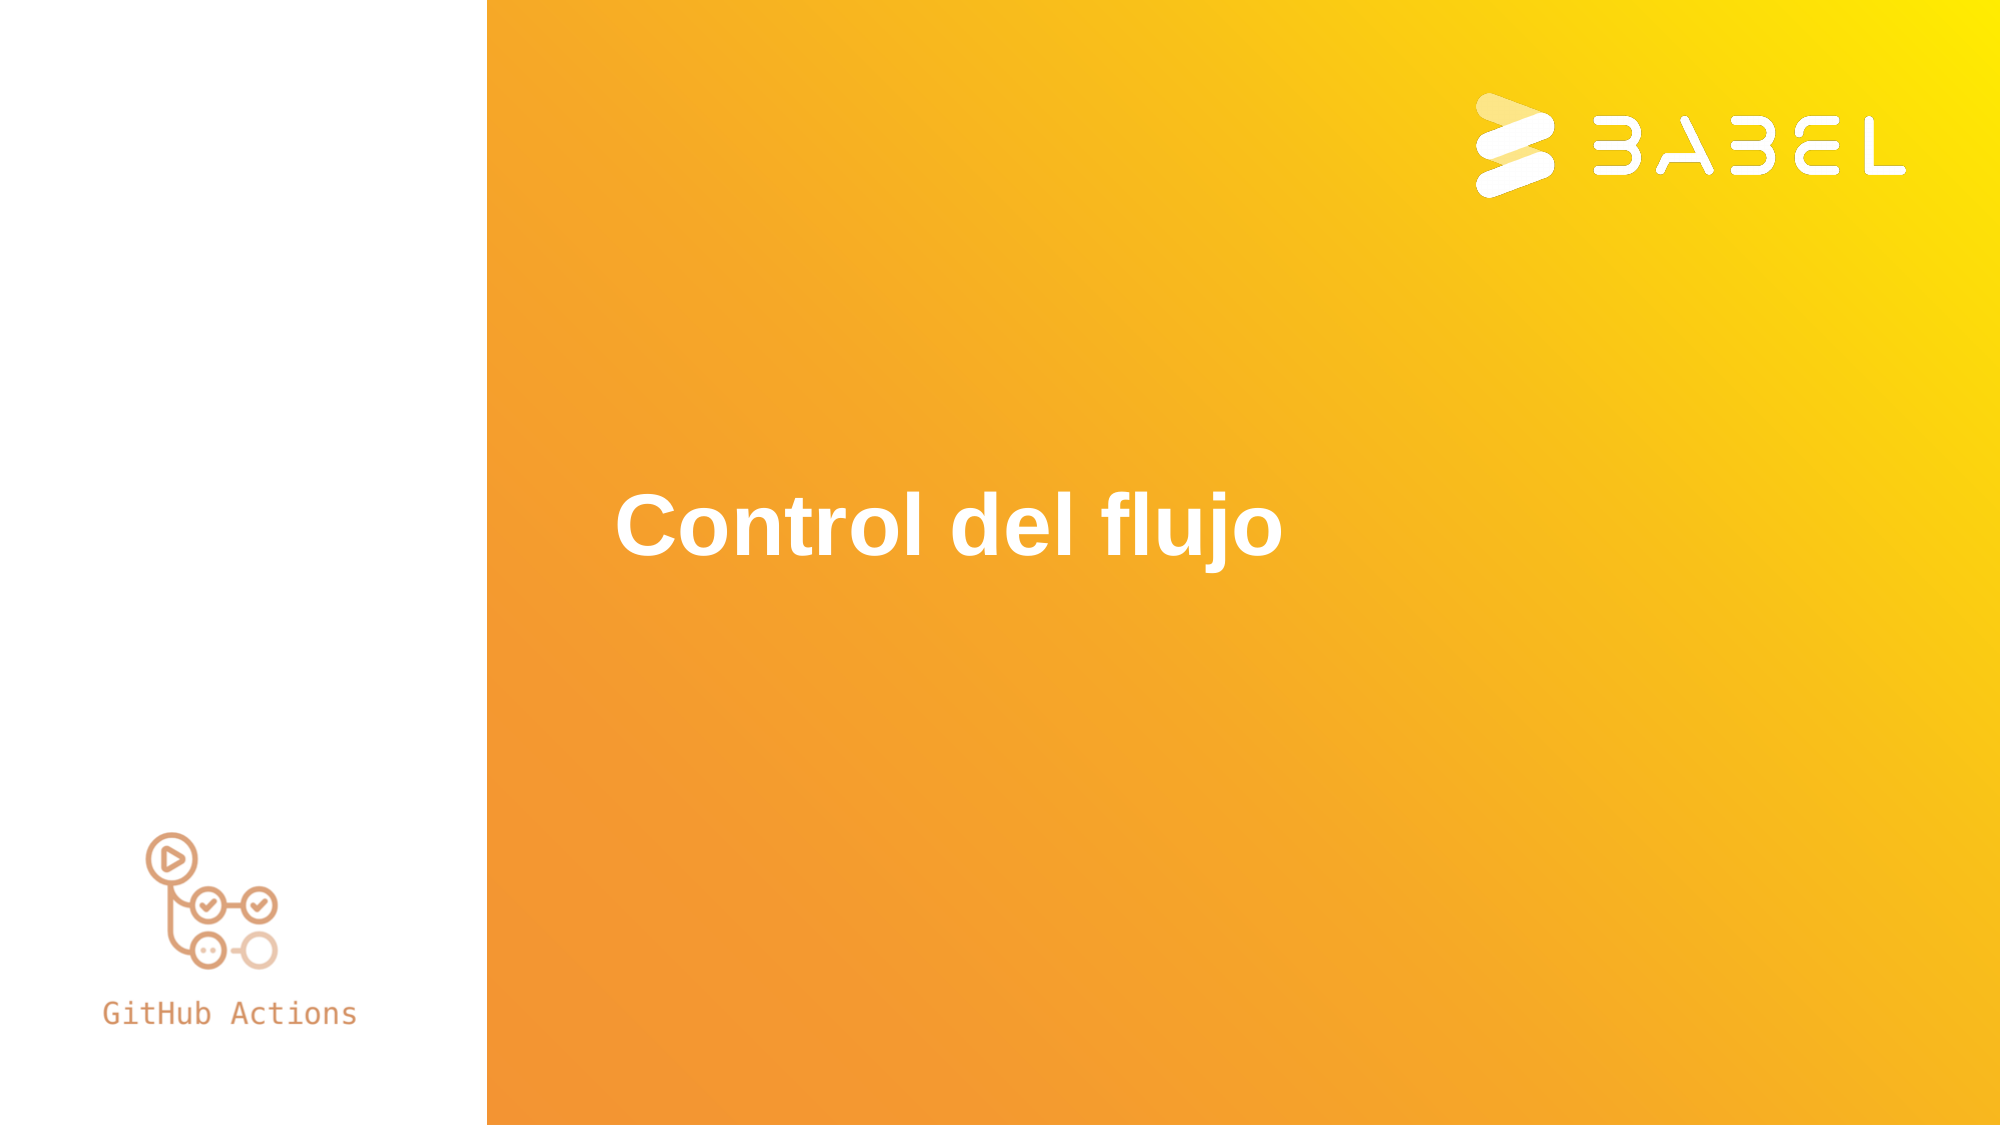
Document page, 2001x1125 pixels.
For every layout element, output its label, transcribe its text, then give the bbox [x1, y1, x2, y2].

picture [487, 0, 2000, 1125]
list Control del flujo [599, 480, 1810, 679]
picture [13, 815, 456, 1042]
